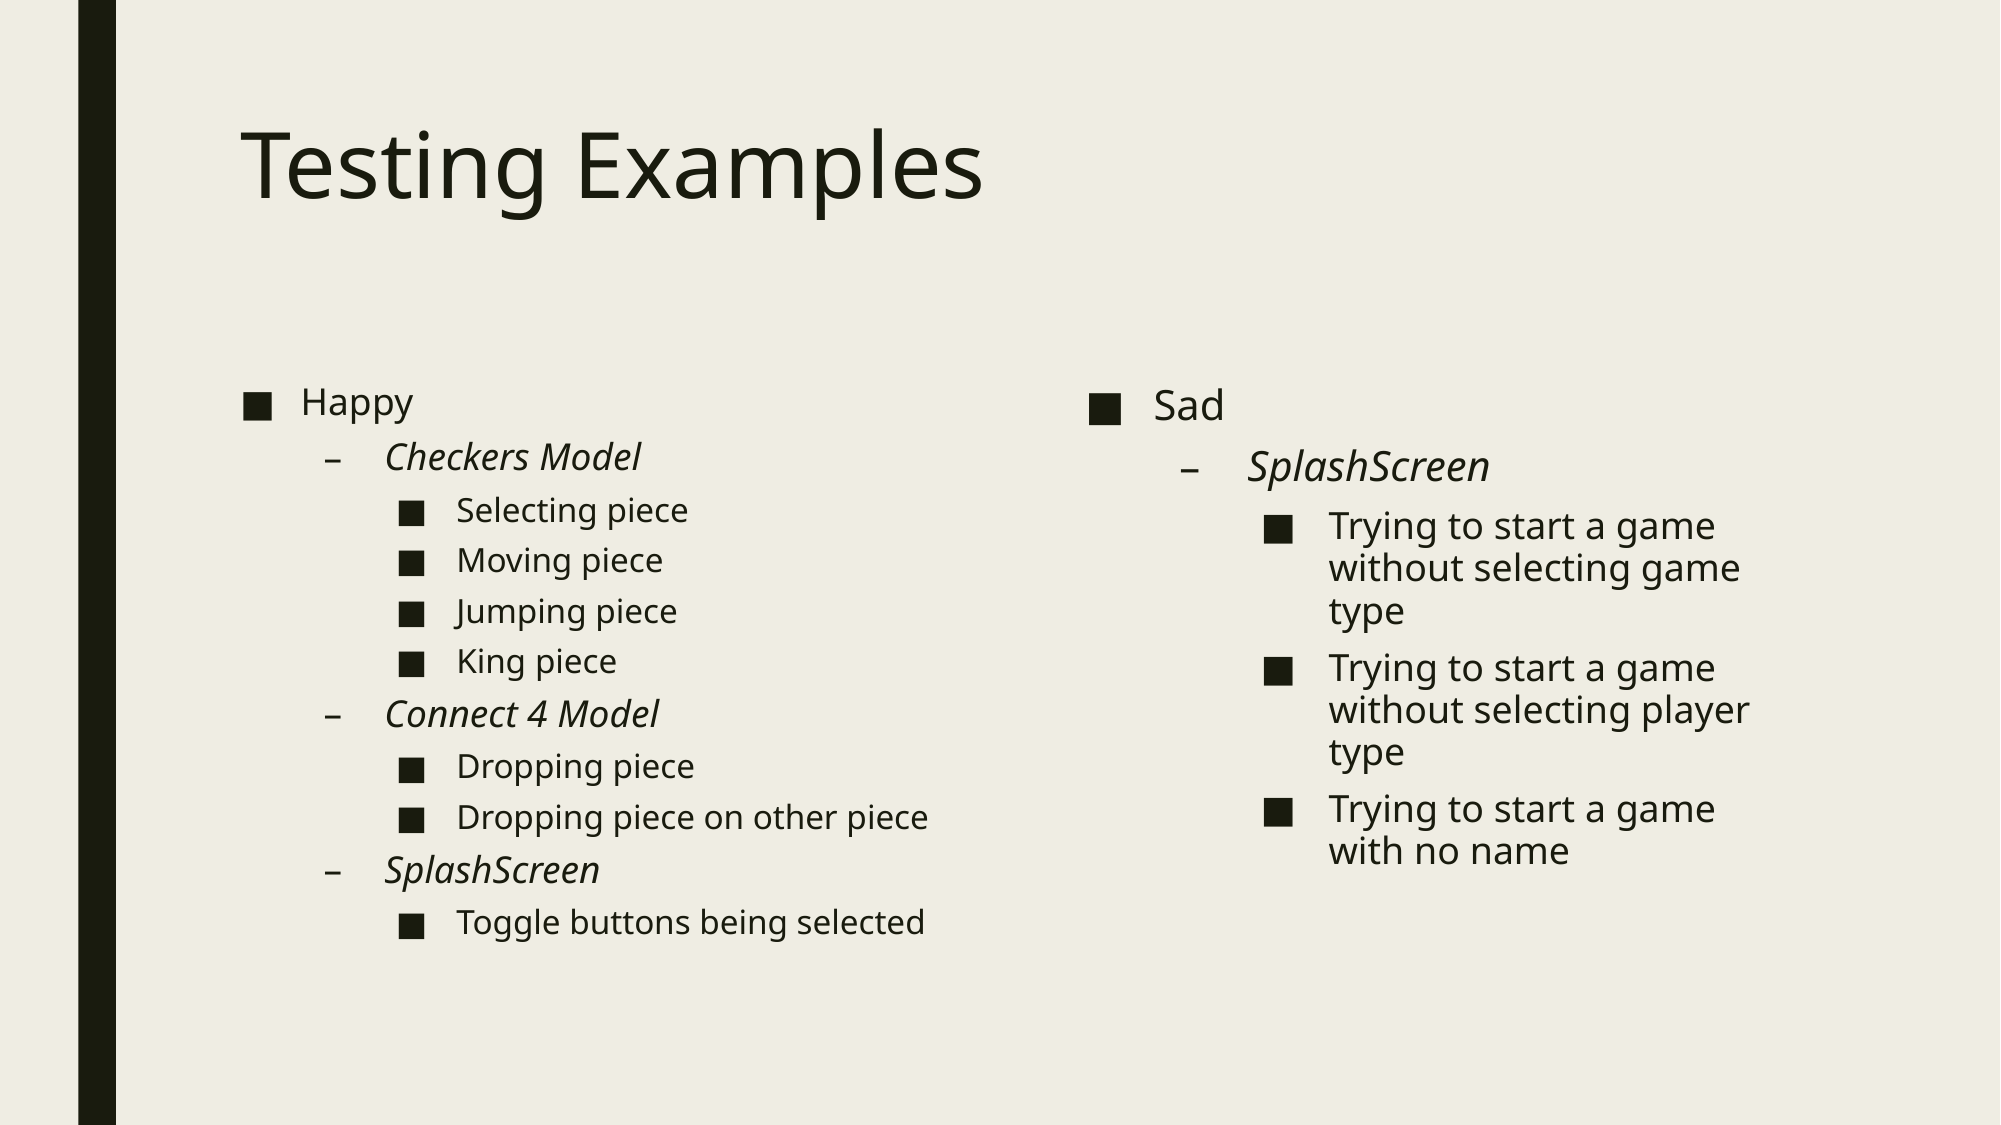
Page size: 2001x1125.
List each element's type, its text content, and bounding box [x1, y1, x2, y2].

list Sad SplashScreen Trying to start a game without selecting game type Trying to start a game without selecting player type Trying to start a game with no name [1070, 375, 1801, 963]
list Happy Checkers Model Selecting piece Moving piece Jumping piece King piece Connect 4 Model Dropping piece Dropping piece on other piece SplashScreen Toggle buttons being selected [225, 375, 955, 963]
title Testing Examples [225, 112, 1800, 357]
